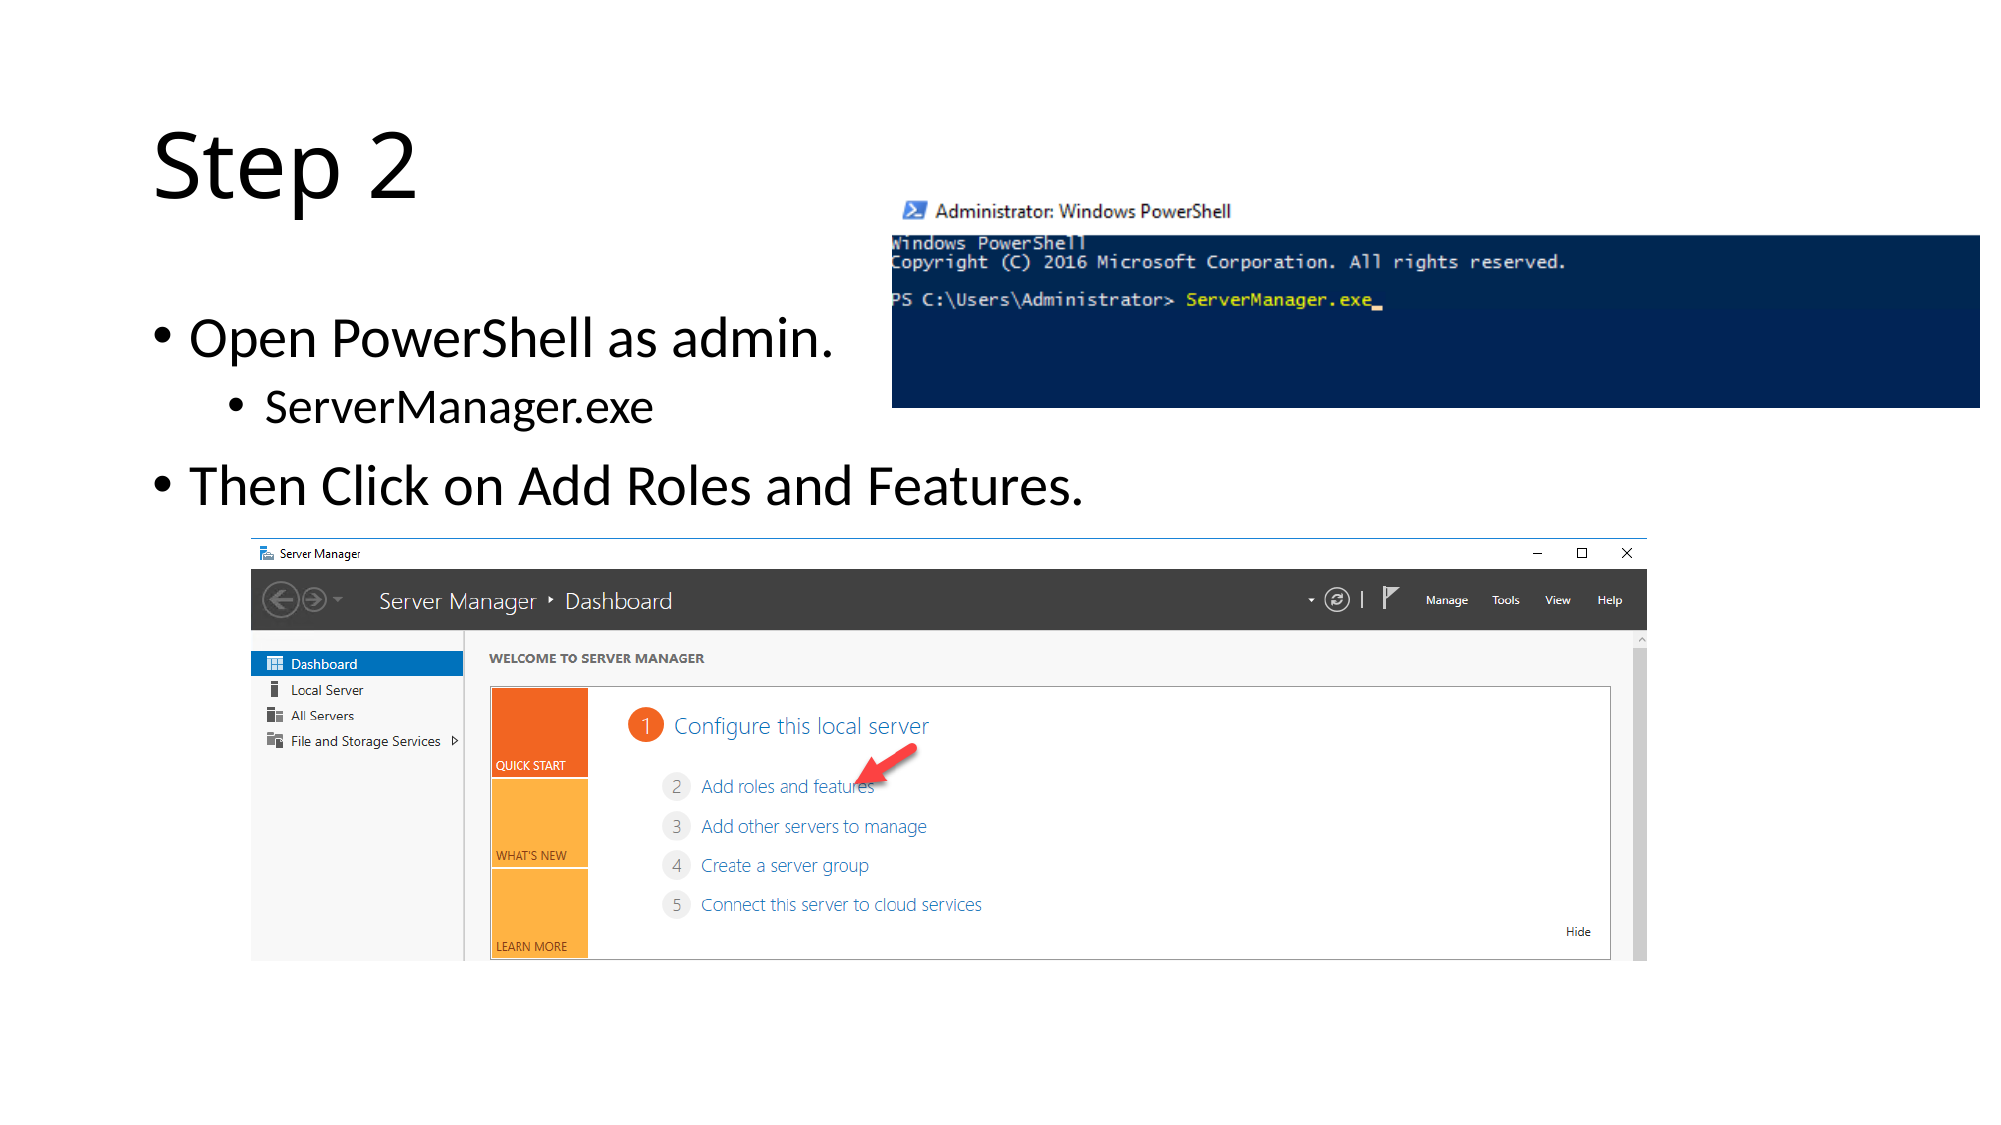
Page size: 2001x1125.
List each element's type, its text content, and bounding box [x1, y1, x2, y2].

title Step 2 [137, 59, 1863, 278]
picture [892, 190, 1980, 408]
picture [251, 538, 1647, 961]
list Open PowerShell as admin. ServerManager.exe Then Click on Add Roles and Features. [137, 299, 1863, 1014]
